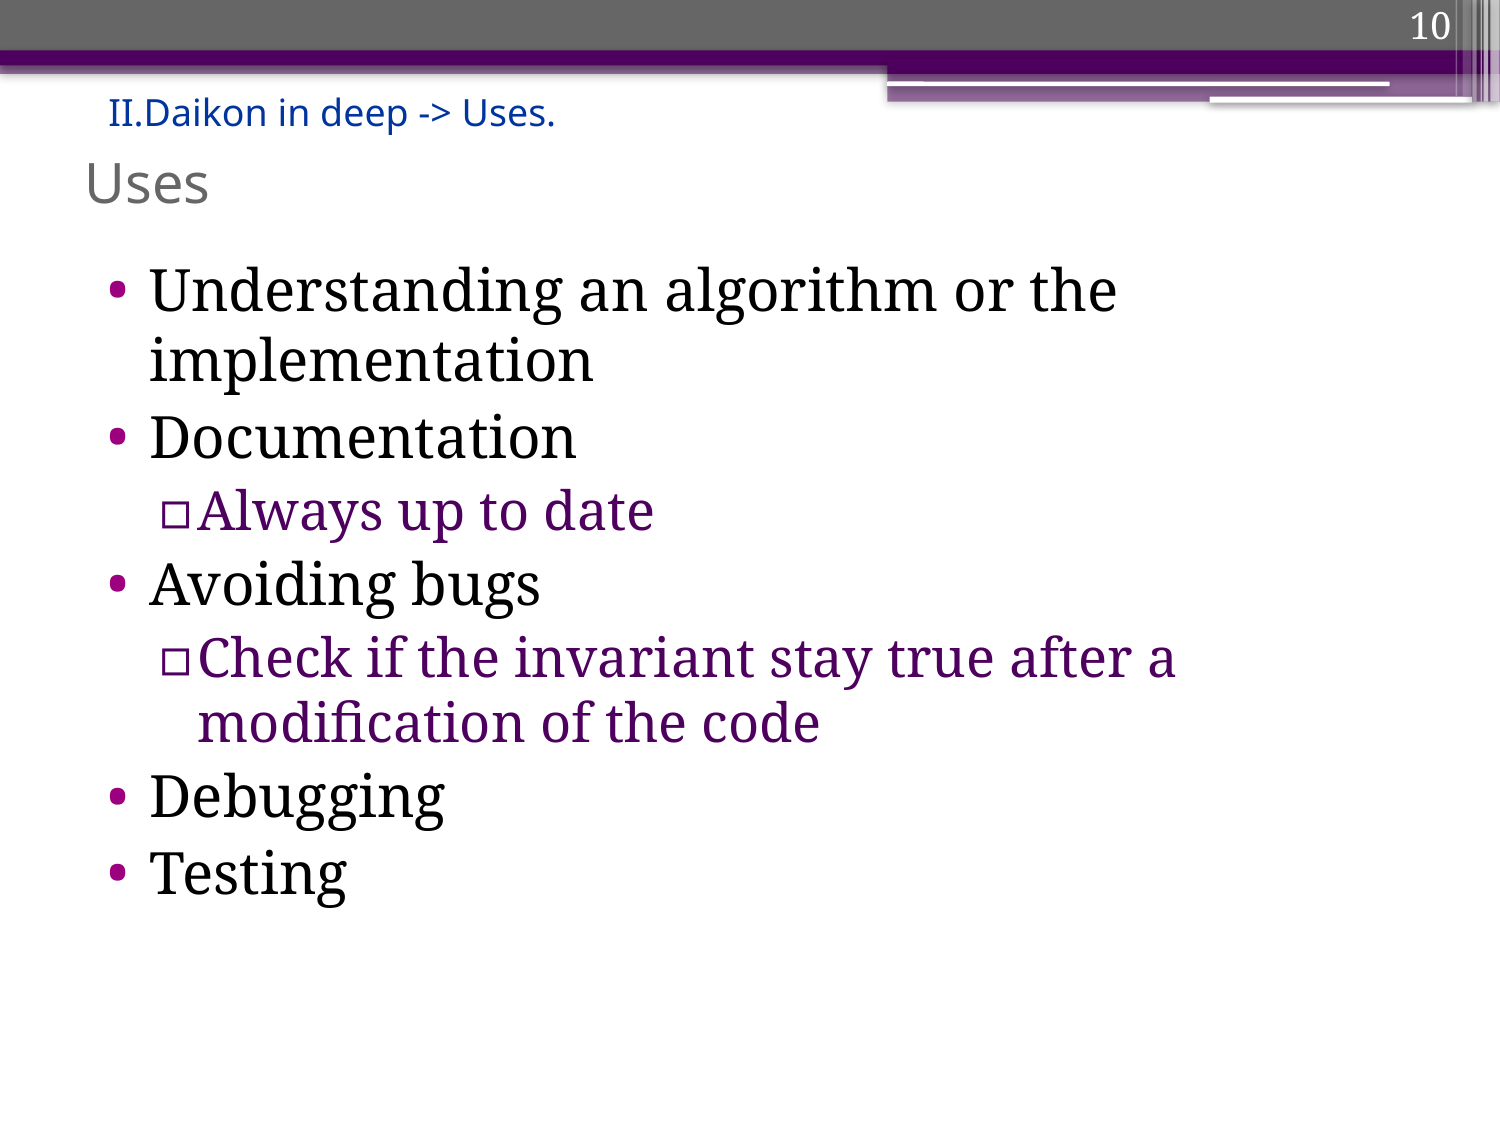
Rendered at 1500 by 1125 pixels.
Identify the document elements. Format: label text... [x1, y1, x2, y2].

list Understanding an algorithm or the implementation Documentation Always up to date Avoiding bugs Check if the invariant stay true after a modification of the code Debugging Testing [75, 246, 1425, 1079]
text_box II.Daikon in deep -> Uses. [93, 81, 797, 142]
slide_number 10 [1341, 0, 1466, 61]
text_box Uses [70, 140, 1421, 223]
